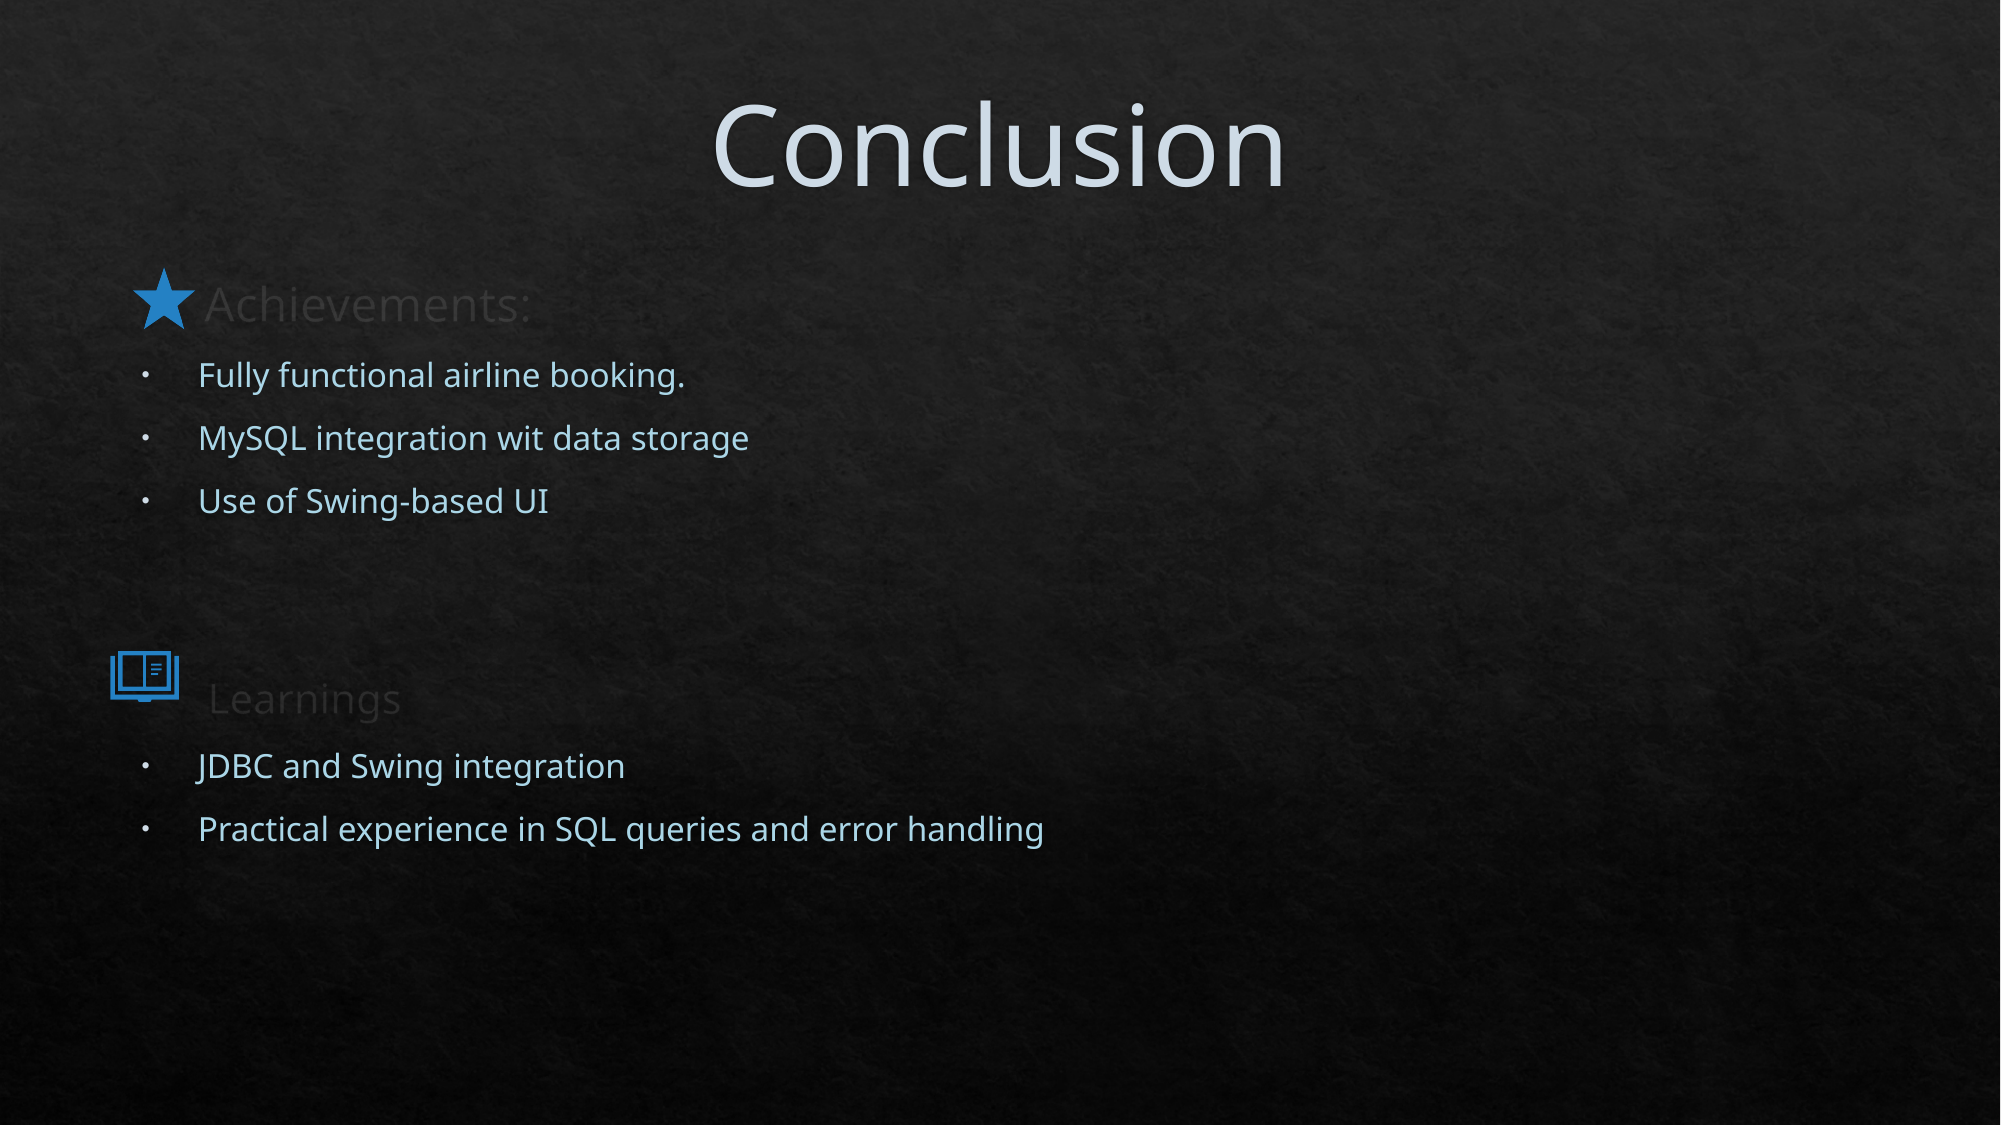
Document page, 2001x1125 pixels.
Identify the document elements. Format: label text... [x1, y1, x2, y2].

title Conclusion [317, 0, 1683, 219]
picture [106, 638, 183, 714]
subtitle Achievements: Fully functional airline booking. MySQL integration wit data storage Use of Swing-based UI Learnings JDBC and Swing integration Practical experience in SQL queries and error handling [126, 260, 1764, 877]
picture [126, 260, 202, 336]
